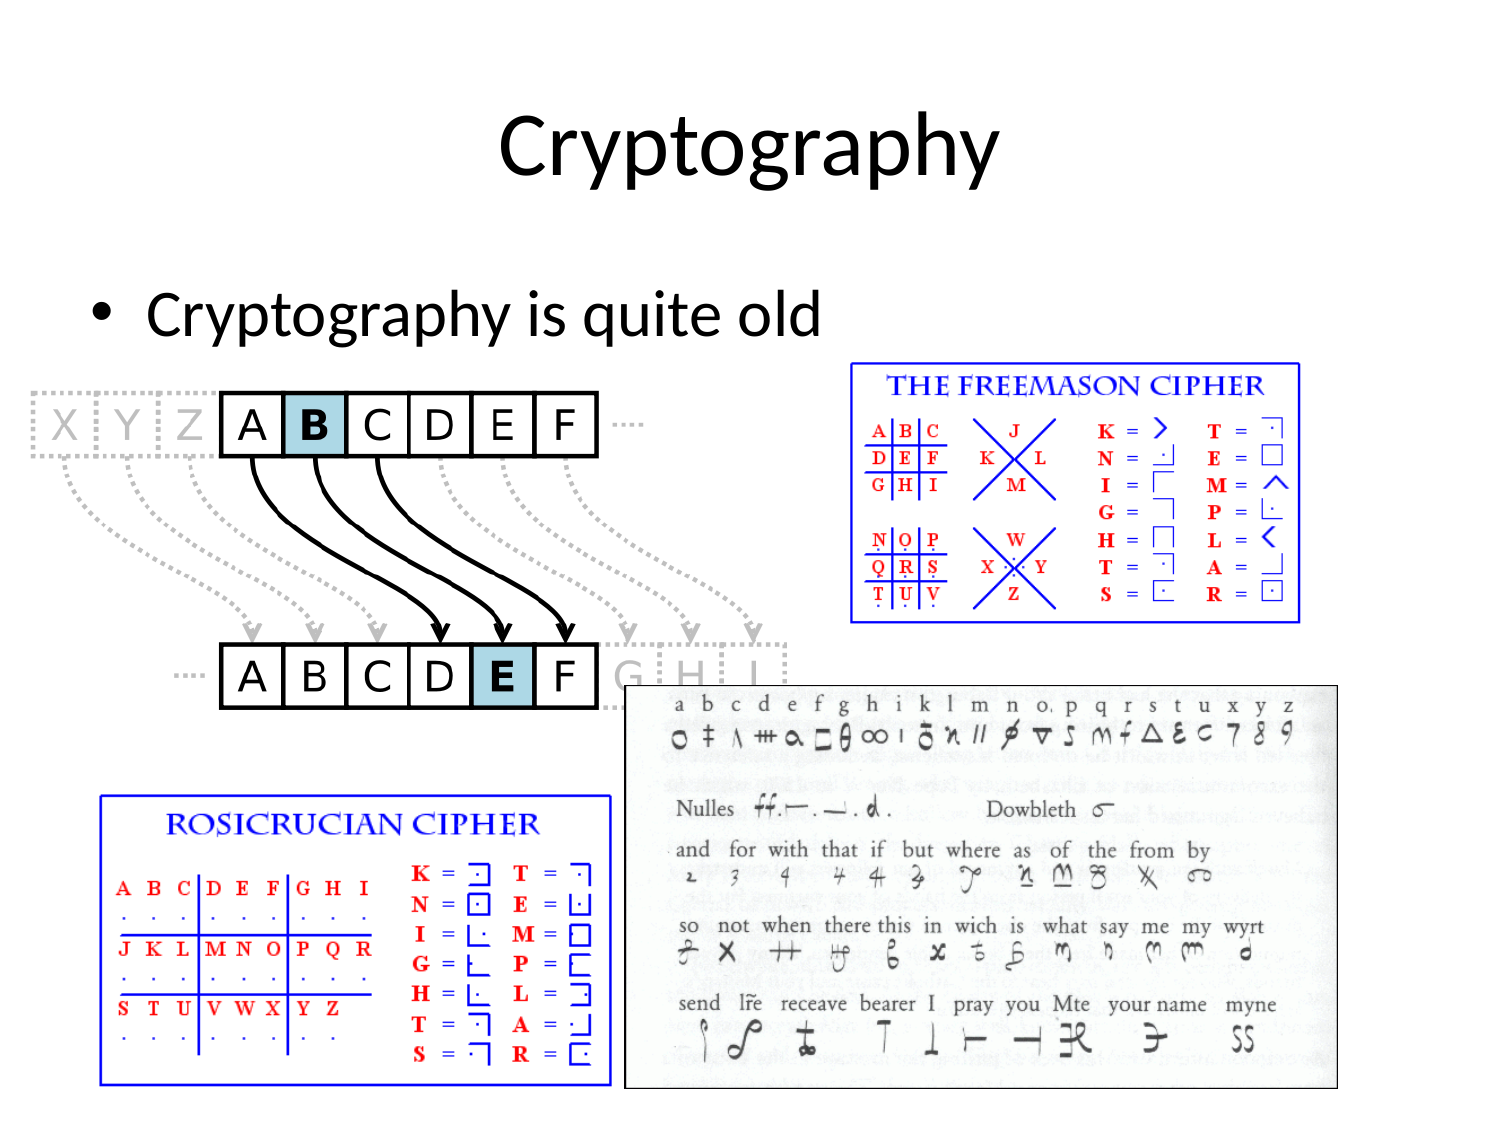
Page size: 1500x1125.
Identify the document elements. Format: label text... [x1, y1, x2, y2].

list Cryptography is quite old [75, 262, 1425, 1005]
title Cryptography [75, 45, 1425, 233]
picture [96, 792, 617, 1090]
picture [848, 360, 1306, 627]
picture [17, 377, 1338, 1090]
